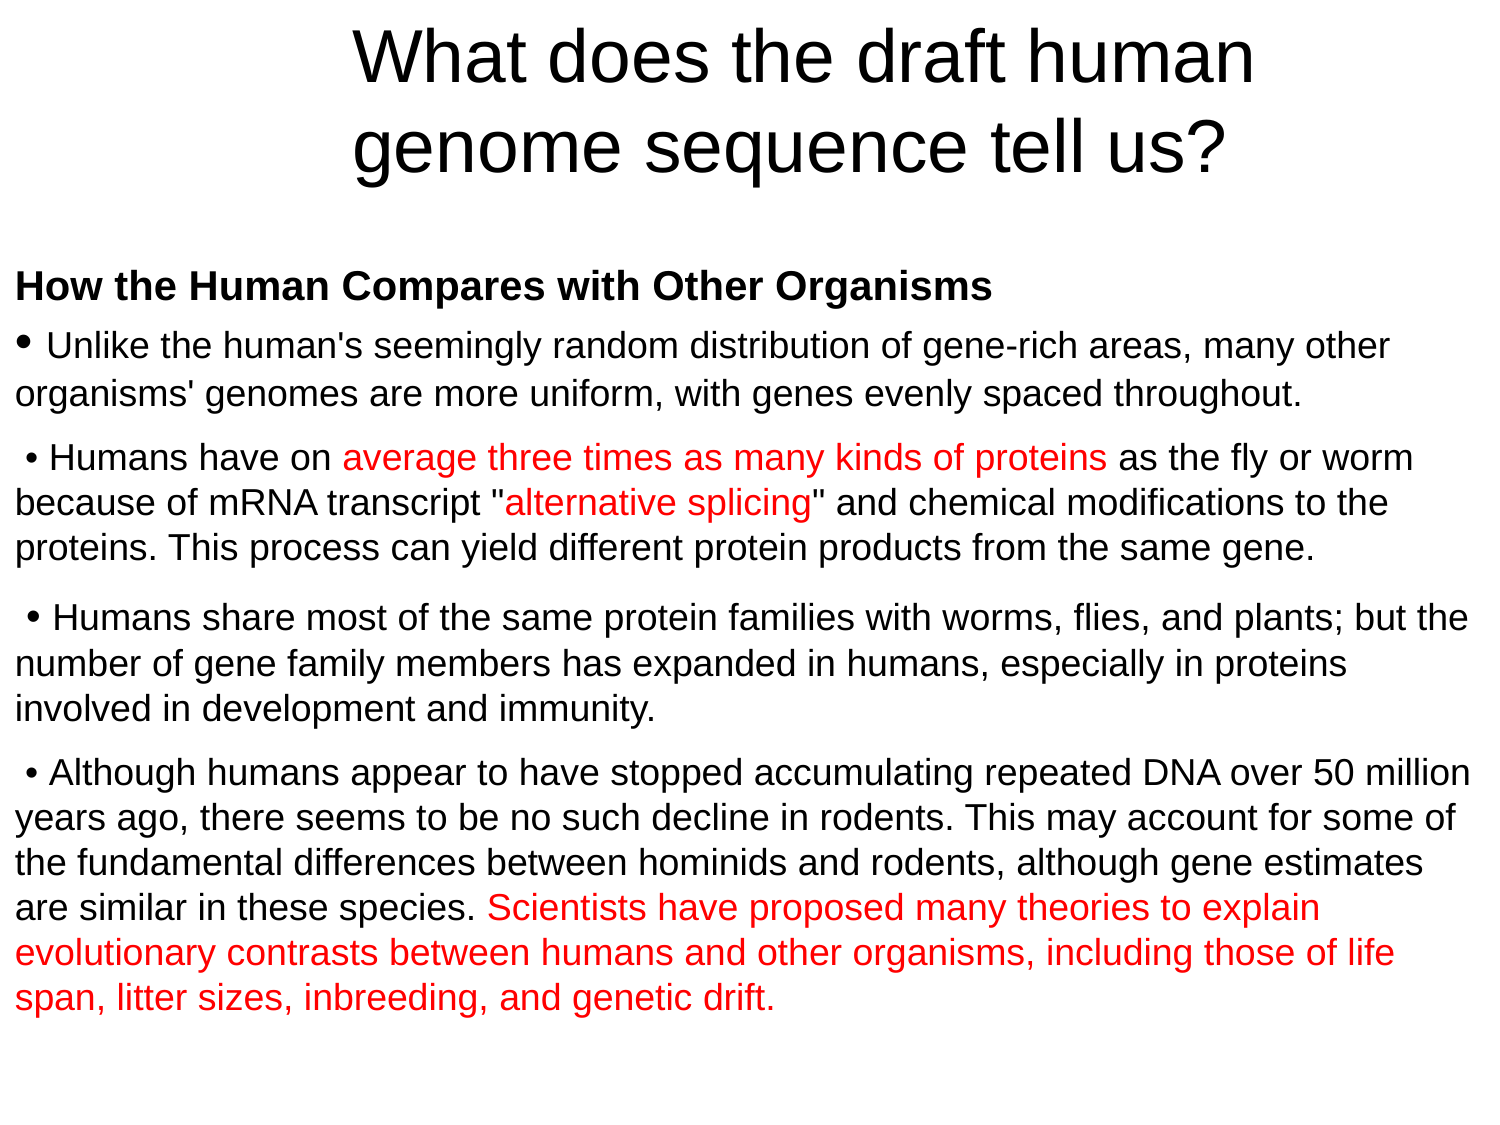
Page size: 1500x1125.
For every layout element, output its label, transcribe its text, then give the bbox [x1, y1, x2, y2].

text_box How the Human Compares with Other Organisms • Unlike the human's seemingly random distribution of gene-rich areas, many other organisms' genomes are more uniform, with genes evenly spaced throughout. • Humans have on average three times as many kinds of proteins as the fly or worm because of mRNA transcript "alternative splicing" and chemical modifications to the proteins. This process can yield different protein products from the same gene. • Humans share most of the same protein families with worms, flies, and plants; but the number of gene family members has expanded in humans, especially in proteins involved in development and immunity. • Although humans appear to have stopped accumulating repeated DNA over 50 million years ago, there seems to be no such decline in rodents. This may account for some of the fundamental differences between hominids and rodents, although gene estimates are similar in these species. Scientists have proposed many theories to explain evolutionary contrasts between humans and other organisms, including those of life span, litter sizes, inbreeding, and genetic drift. [0, 251, 1500, 1025]
text_box What does the draft human genome sequence tell us? [337, 0, 1438, 195]
